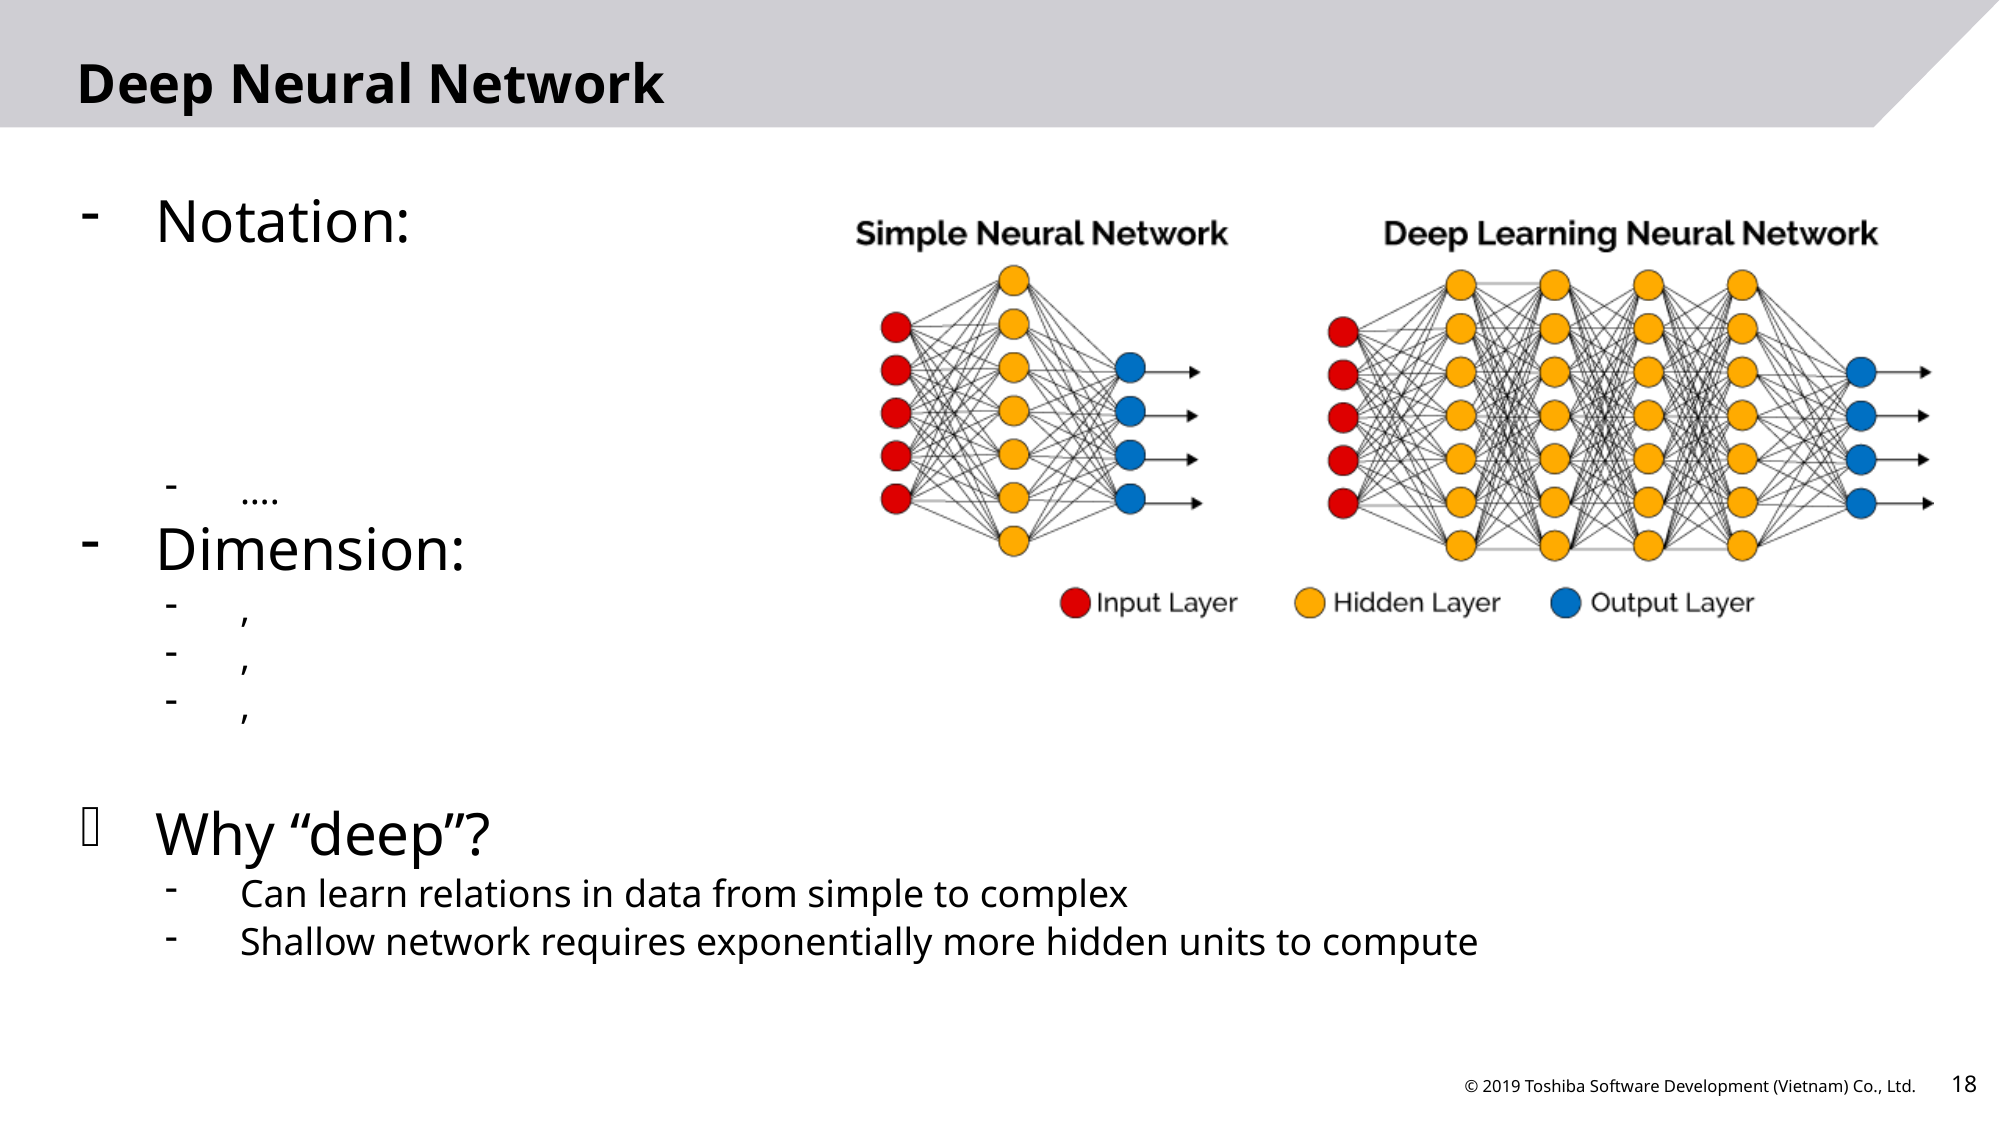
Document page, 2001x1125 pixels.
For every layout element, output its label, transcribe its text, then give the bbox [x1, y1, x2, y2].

picture [855, 215, 1934, 621]
title Deep Neural Network [0, 0, 1878, 123]
